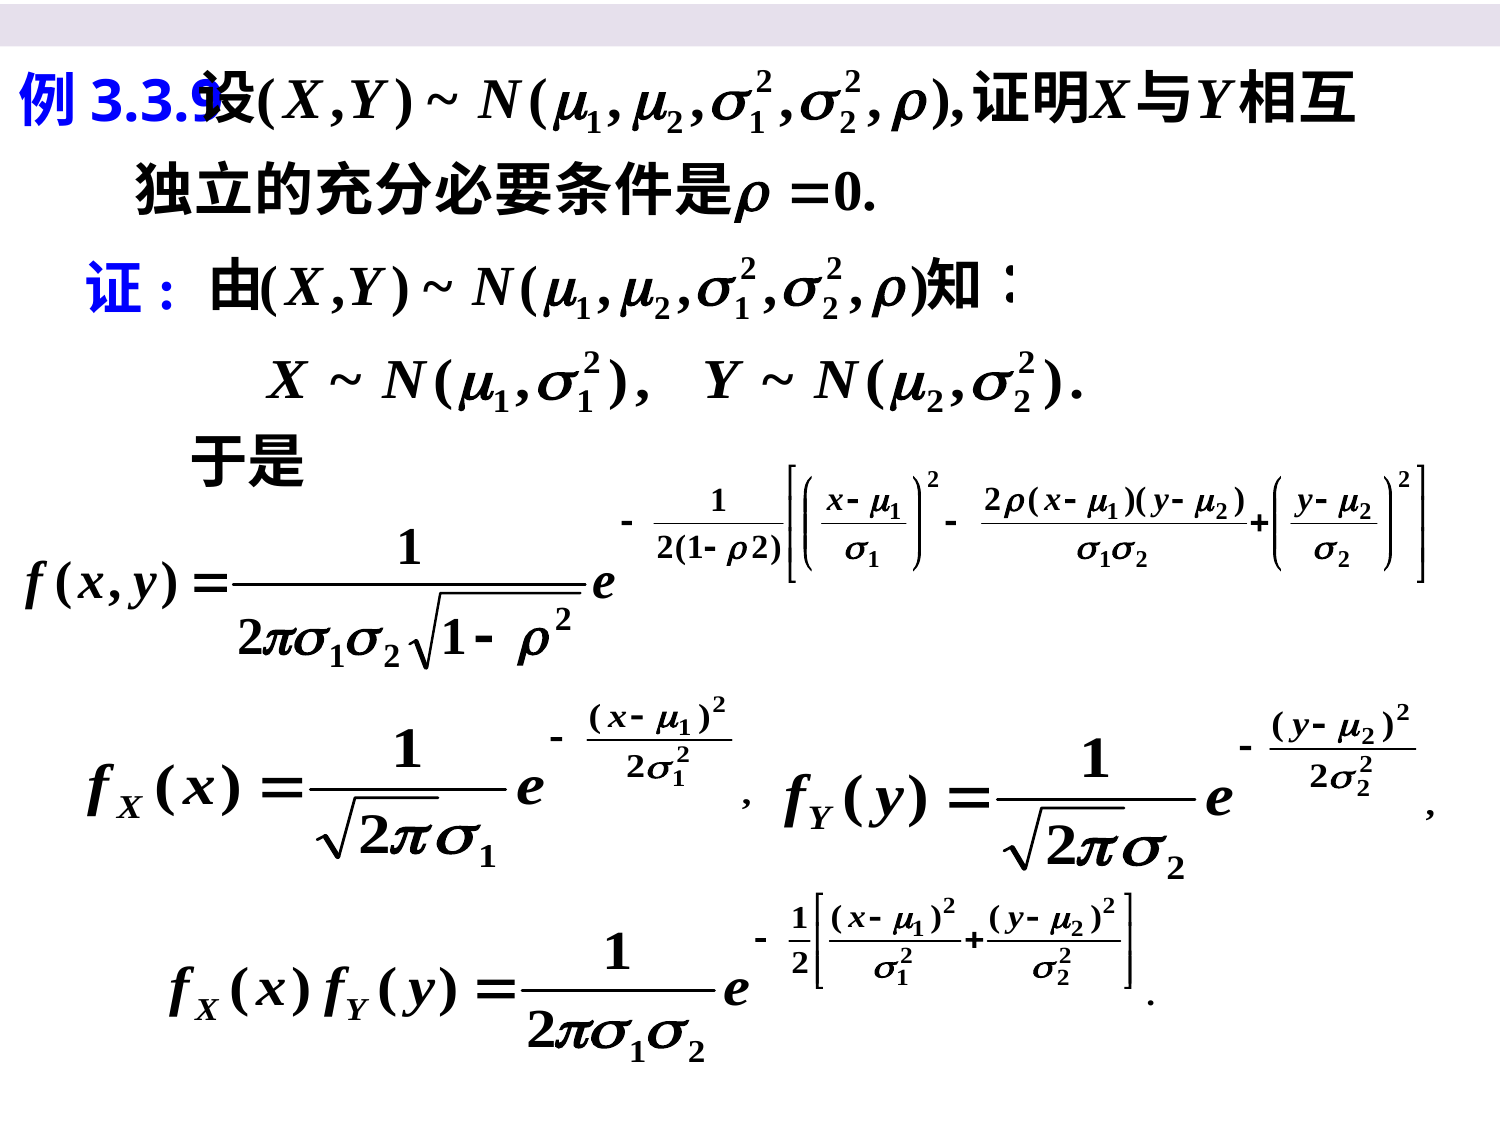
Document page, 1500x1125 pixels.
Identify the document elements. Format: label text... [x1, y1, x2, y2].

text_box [761, 687, 1450, 894]
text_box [5, 453, 1442, 681]
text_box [64, 688, 757, 882]
text_box 证: [70, 243, 204, 329]
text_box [253, 337, 1095, 423]
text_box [127, 54, 1369, 232]
text_box 于是 [174, 417, 450, 452]
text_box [206, 243, 1014, 329]
text_box 例3.3.9 [3, 55, 124, 141]
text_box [147, 881, 1167, 1075]
